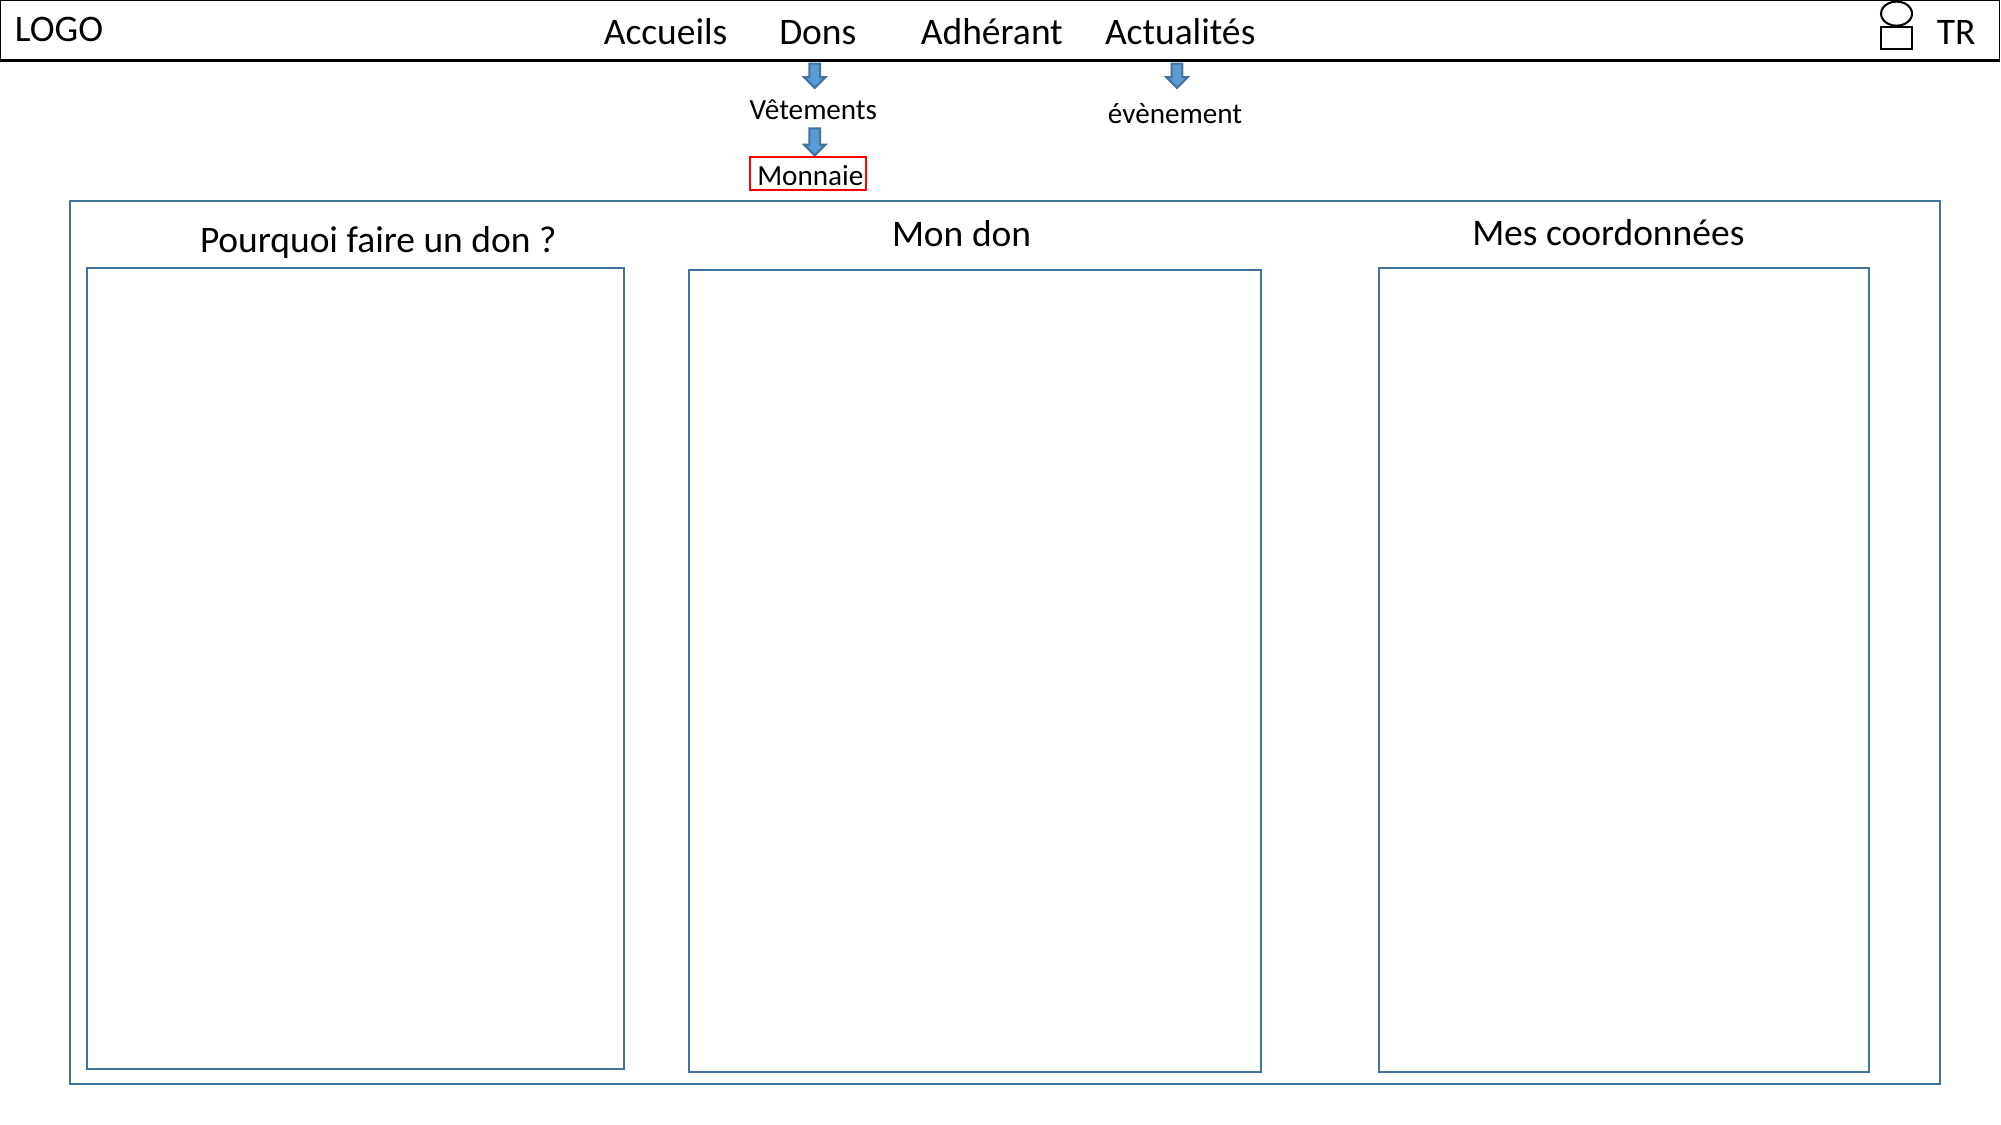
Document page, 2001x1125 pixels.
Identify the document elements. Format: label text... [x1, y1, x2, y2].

text_box Vêtements [734, 83, 933, 133]
text_box [801, 133, 829, 148]
text_box Monnaie [742, 148, 925, 199]
text_box [801, 62, 829, 83]
text_box Mes coordonnées [1363, 200, 1854, 261]
text_box évènement [1093, 86, 1261, 137]
text_box [86, 267, 625, 1070]
text_box [0, 0, 2000, 62]
text_box [1163, 62, 1191, 86]
text_box [1378, 267, 1870, 1073]
text_box [688, 269, 1262, 1073]
text_box TR [1912, 0, 2000, 60]
text_box [69, 200, 1941, 1085]
text_box [749, 156, 867, 191]
text_box Mon don [654, 201, 1277, 262]
text_box Pourquoi faire un don ? [151, 207, 606, 267]
